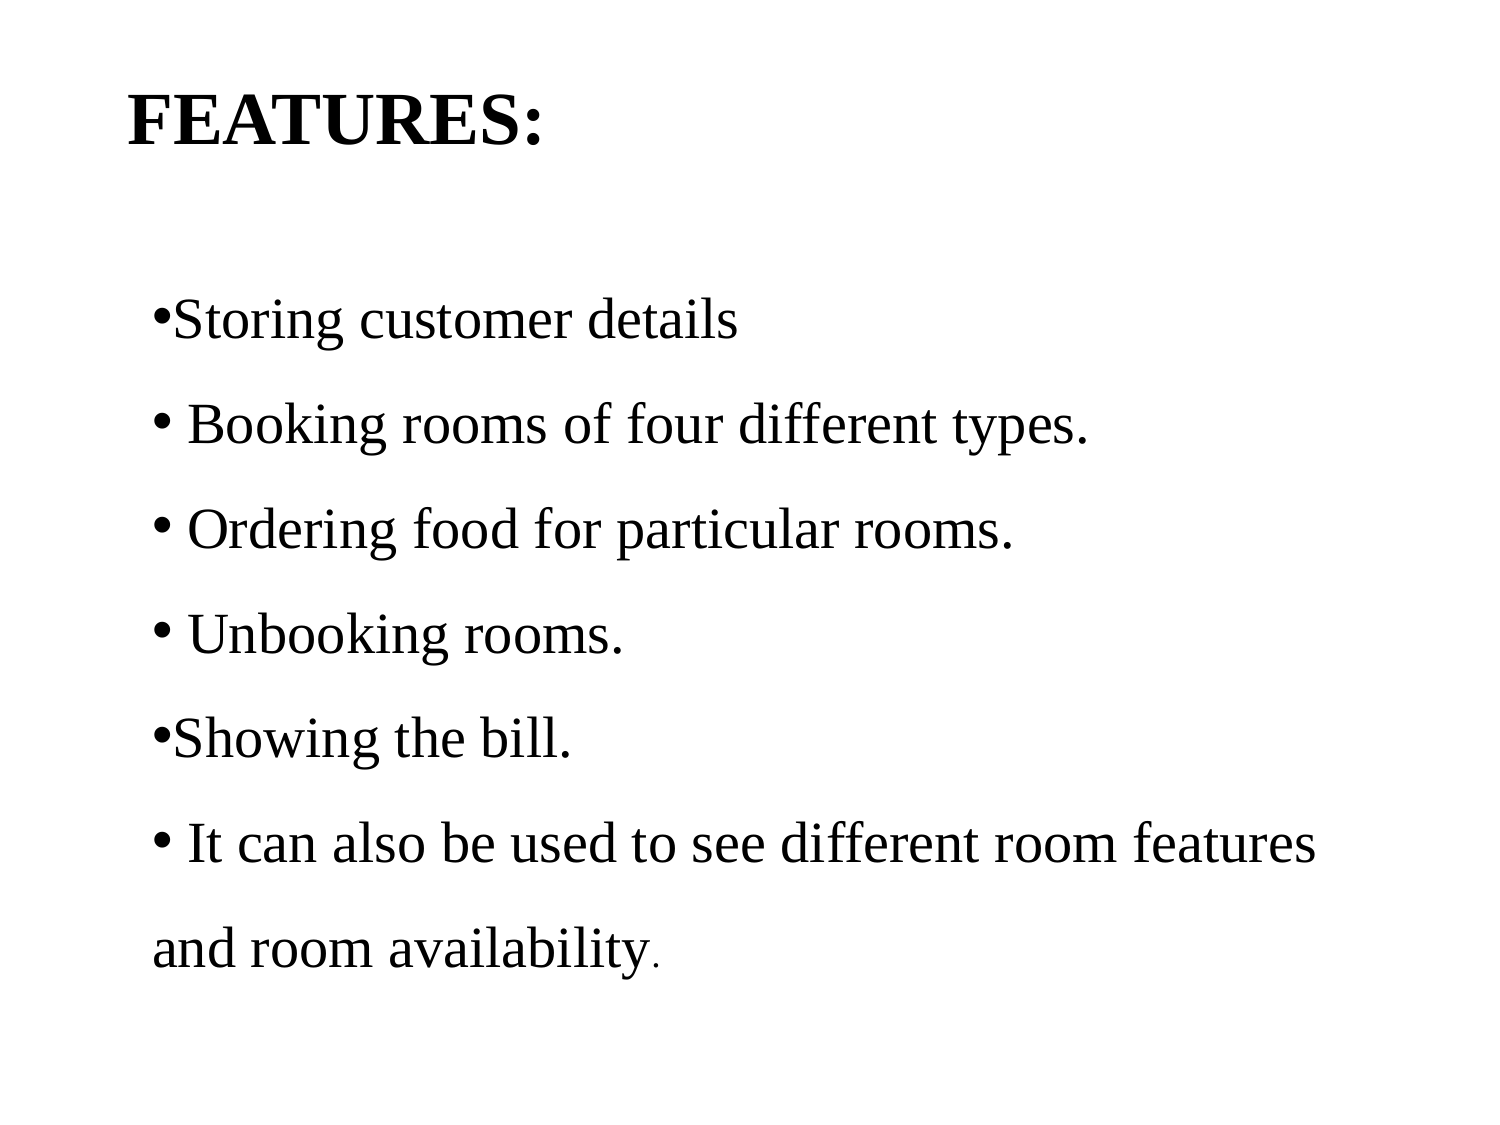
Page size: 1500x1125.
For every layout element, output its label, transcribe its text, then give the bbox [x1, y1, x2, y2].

text_box FEATURES: [112, 62, 1325, 168]
text_box Storing customer details Booking rooms of four different types. Ordering food for particular rooms. Unbooking rooms. Showing the bill. It can also be used to see different room features and room availability. [137, 237, 1413, 987]
